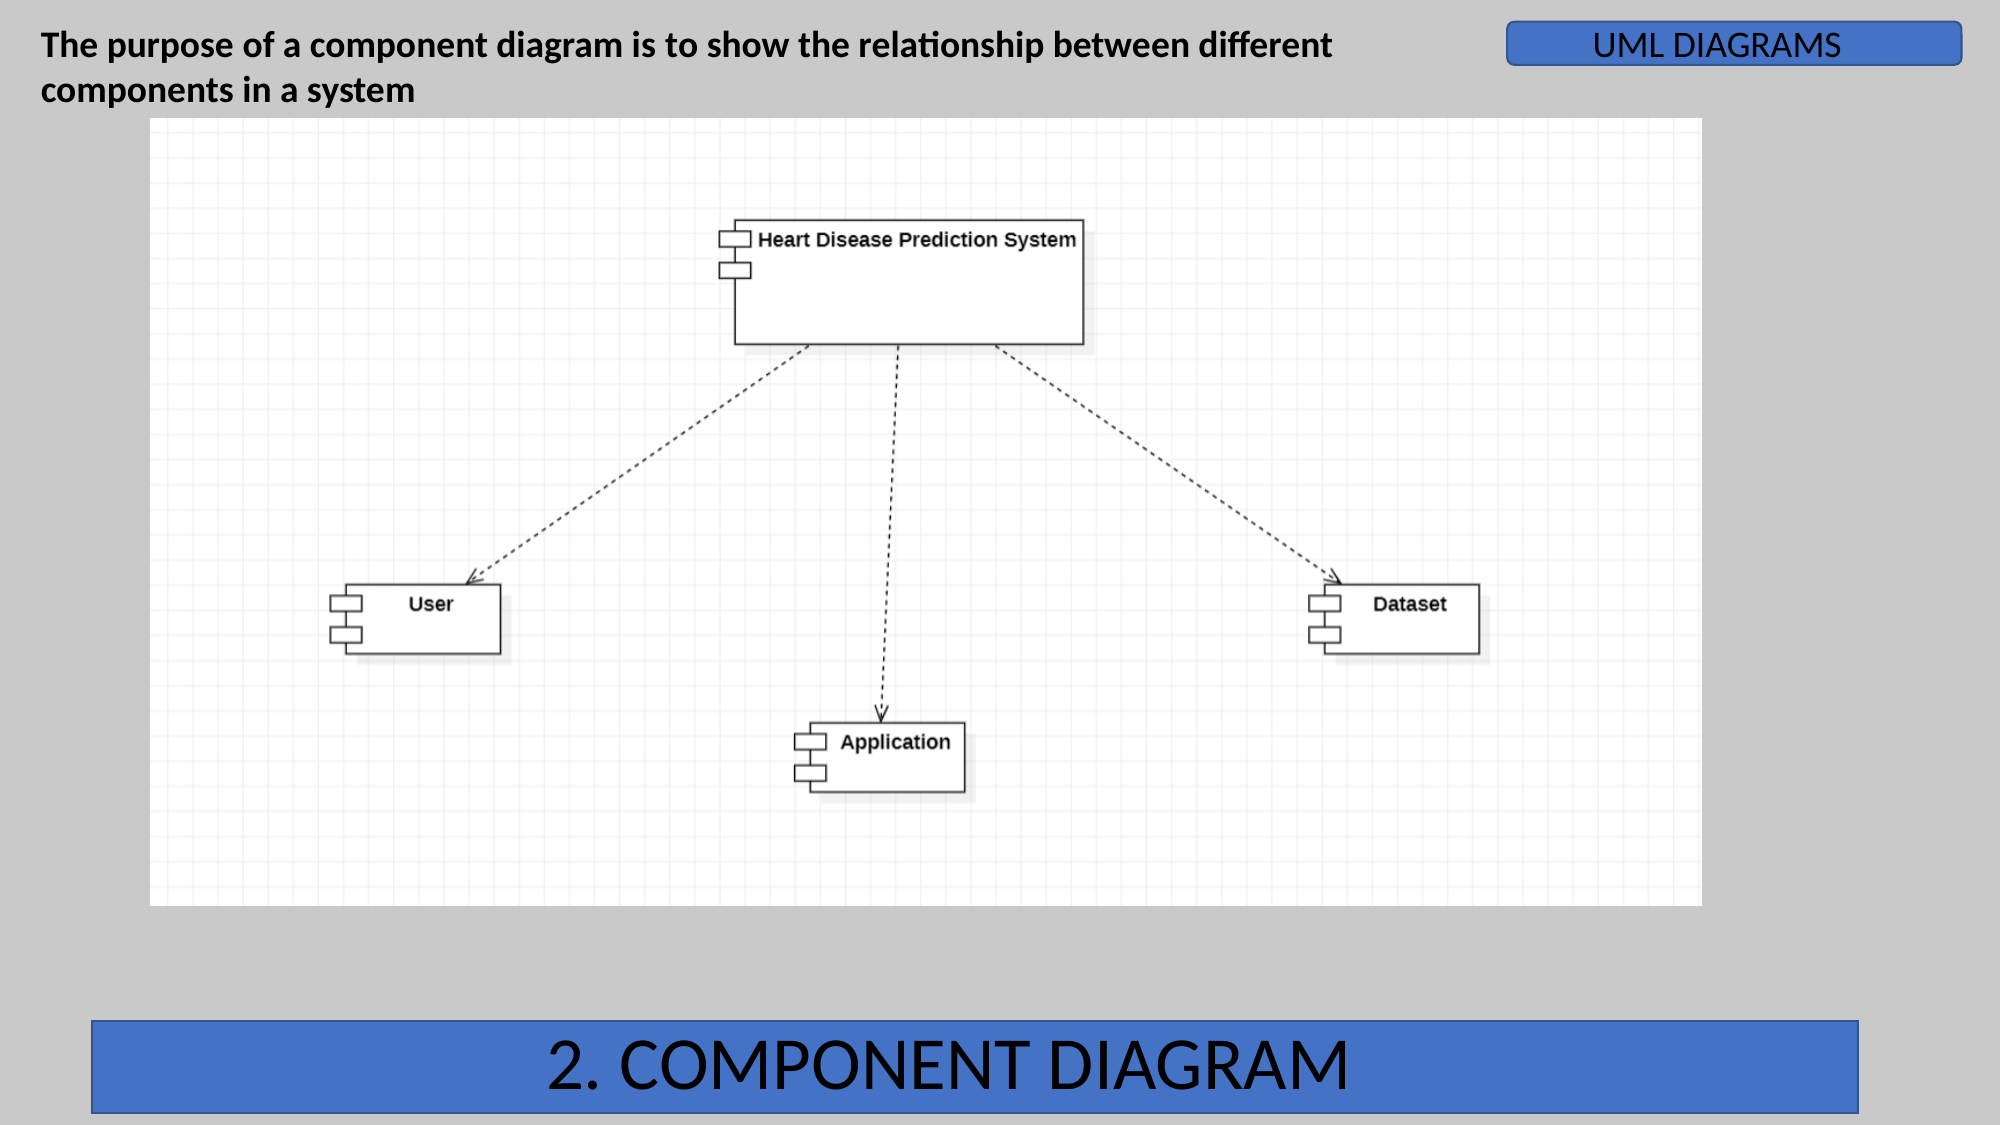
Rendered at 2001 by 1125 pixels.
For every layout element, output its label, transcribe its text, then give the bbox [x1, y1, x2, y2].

text_box UML DIAGRAMS [1577, 12, 1962, 73]
text_box The purpose of a component diagram is to show the relationship between different components in a system [25, 12, 1508, 118]
picture [150, 118, 1702, 906]
text_box 2. COMPONENT DIAGRAM [531, 1007, 1598, 1112]
text_box [1508, 20, 1577, 66]
text_box [91, 1020, 1859, 1114]
